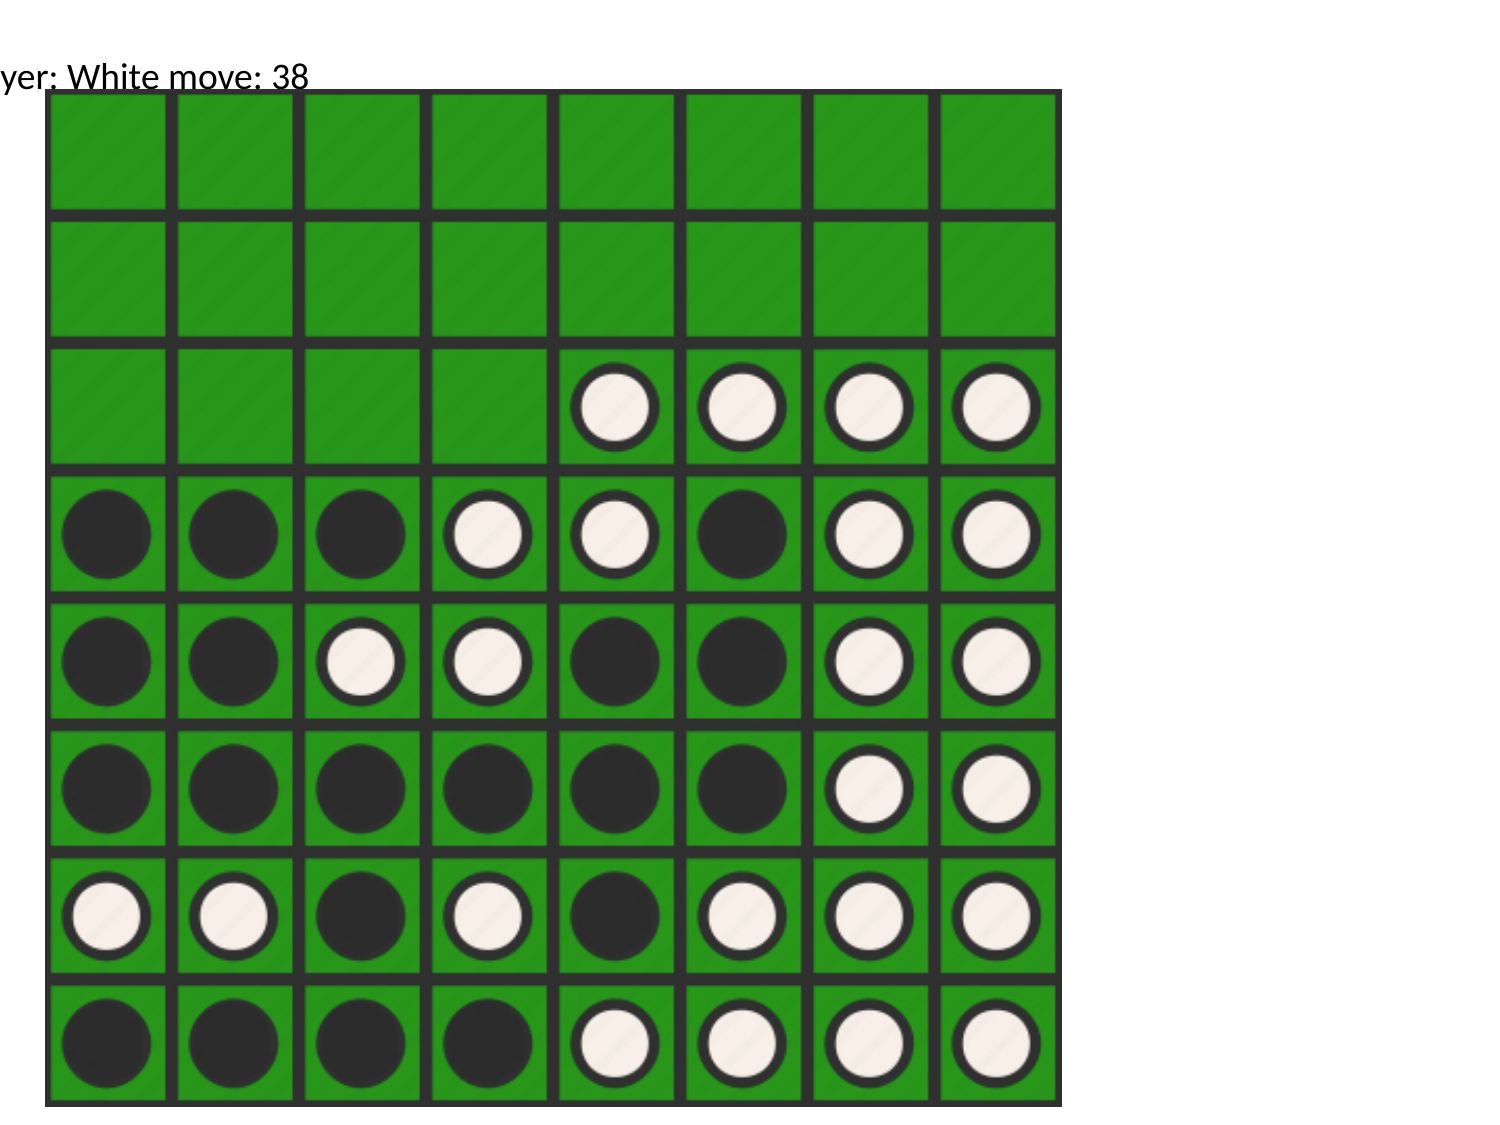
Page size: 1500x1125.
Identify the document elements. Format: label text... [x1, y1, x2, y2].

text_box turn: 40 player: White move: 38 [0, 44, 325, 105]
picture [44, 89, 1062, 1107]
